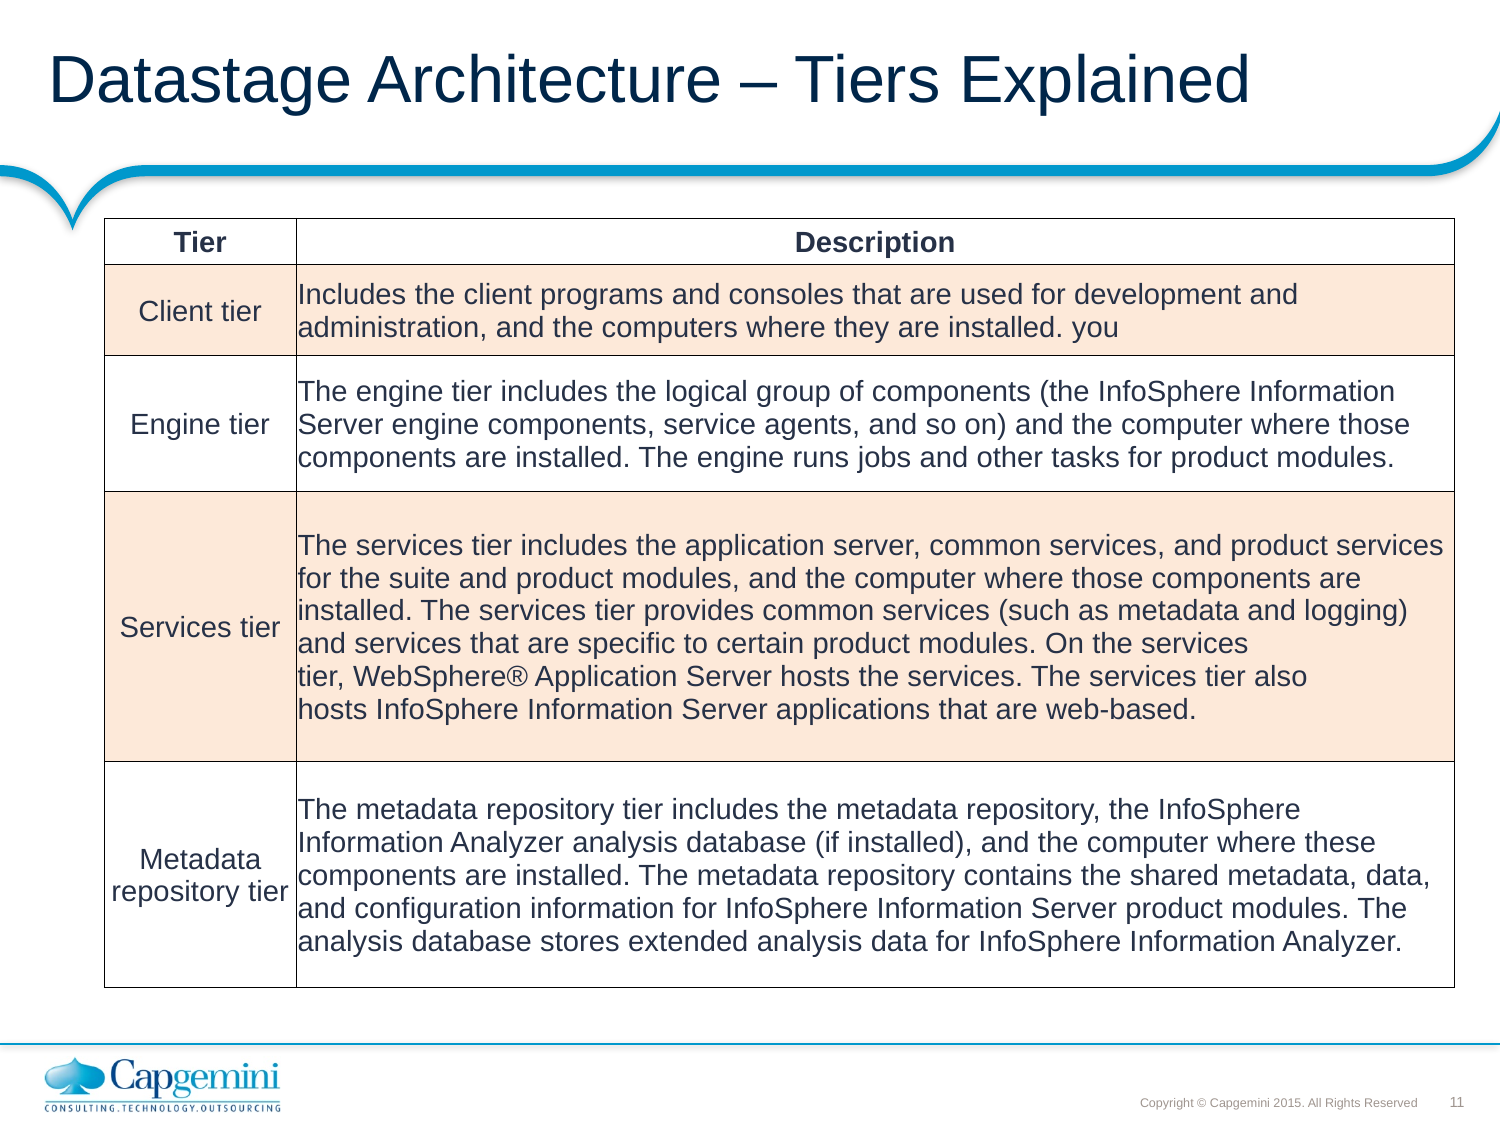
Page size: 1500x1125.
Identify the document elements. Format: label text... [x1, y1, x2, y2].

table_header Tier [105, 219, 296, 264]
table_header Description [297, 219, 1454, 264]
table_cell Client tier [105, 265, 296, 355]
table_cell The metadata repository tier includes the metadata repository, the InfoSphere Information Analyzer analysis database (if installed), and the computer where these components are installed. The metadata repository contains the shared metadata, data, and configuration information for InfoSphere Information Server product modules. The analysis database stores extended analysis data for InfoSphere Information Analyzer. [297, 762, 1454, 987]
title Datastage Architecture – Tiers Explained [0, 0, 1500, 165]
table_cell The services tier includes the application server, common services, and product services for the suite and product modules, and the computer where those components are installed. The services tier provides common services (such as metadata and logging) and services that are specific to certain product modules. On the services tier, WebSphere® Application Server hosts the services. The services tier also hosts InfoSphere Information Server applications that are web-based. [297, 492, 1454, 761]
table_cell Metadata repository tier [105, 762, 296, 987]
table_cell Services tier [105, 492, 296, 761]
table_cell Engine tier [105, 356, 296, 491]
picture [44, 1056, 281, 1113]
table_cell Includes the client programs and consoles that are used for development and administration, and the computers where they are installed. you [297, 265, 1454, 355]
table_cell The engine tier includes the logical group of components (the InfoSphere Information Server engine components, service agents, and so on) and the computer where those components are installed. The engine runs jobs and other tasks for product modules. [297, 356, 1454, 491]
